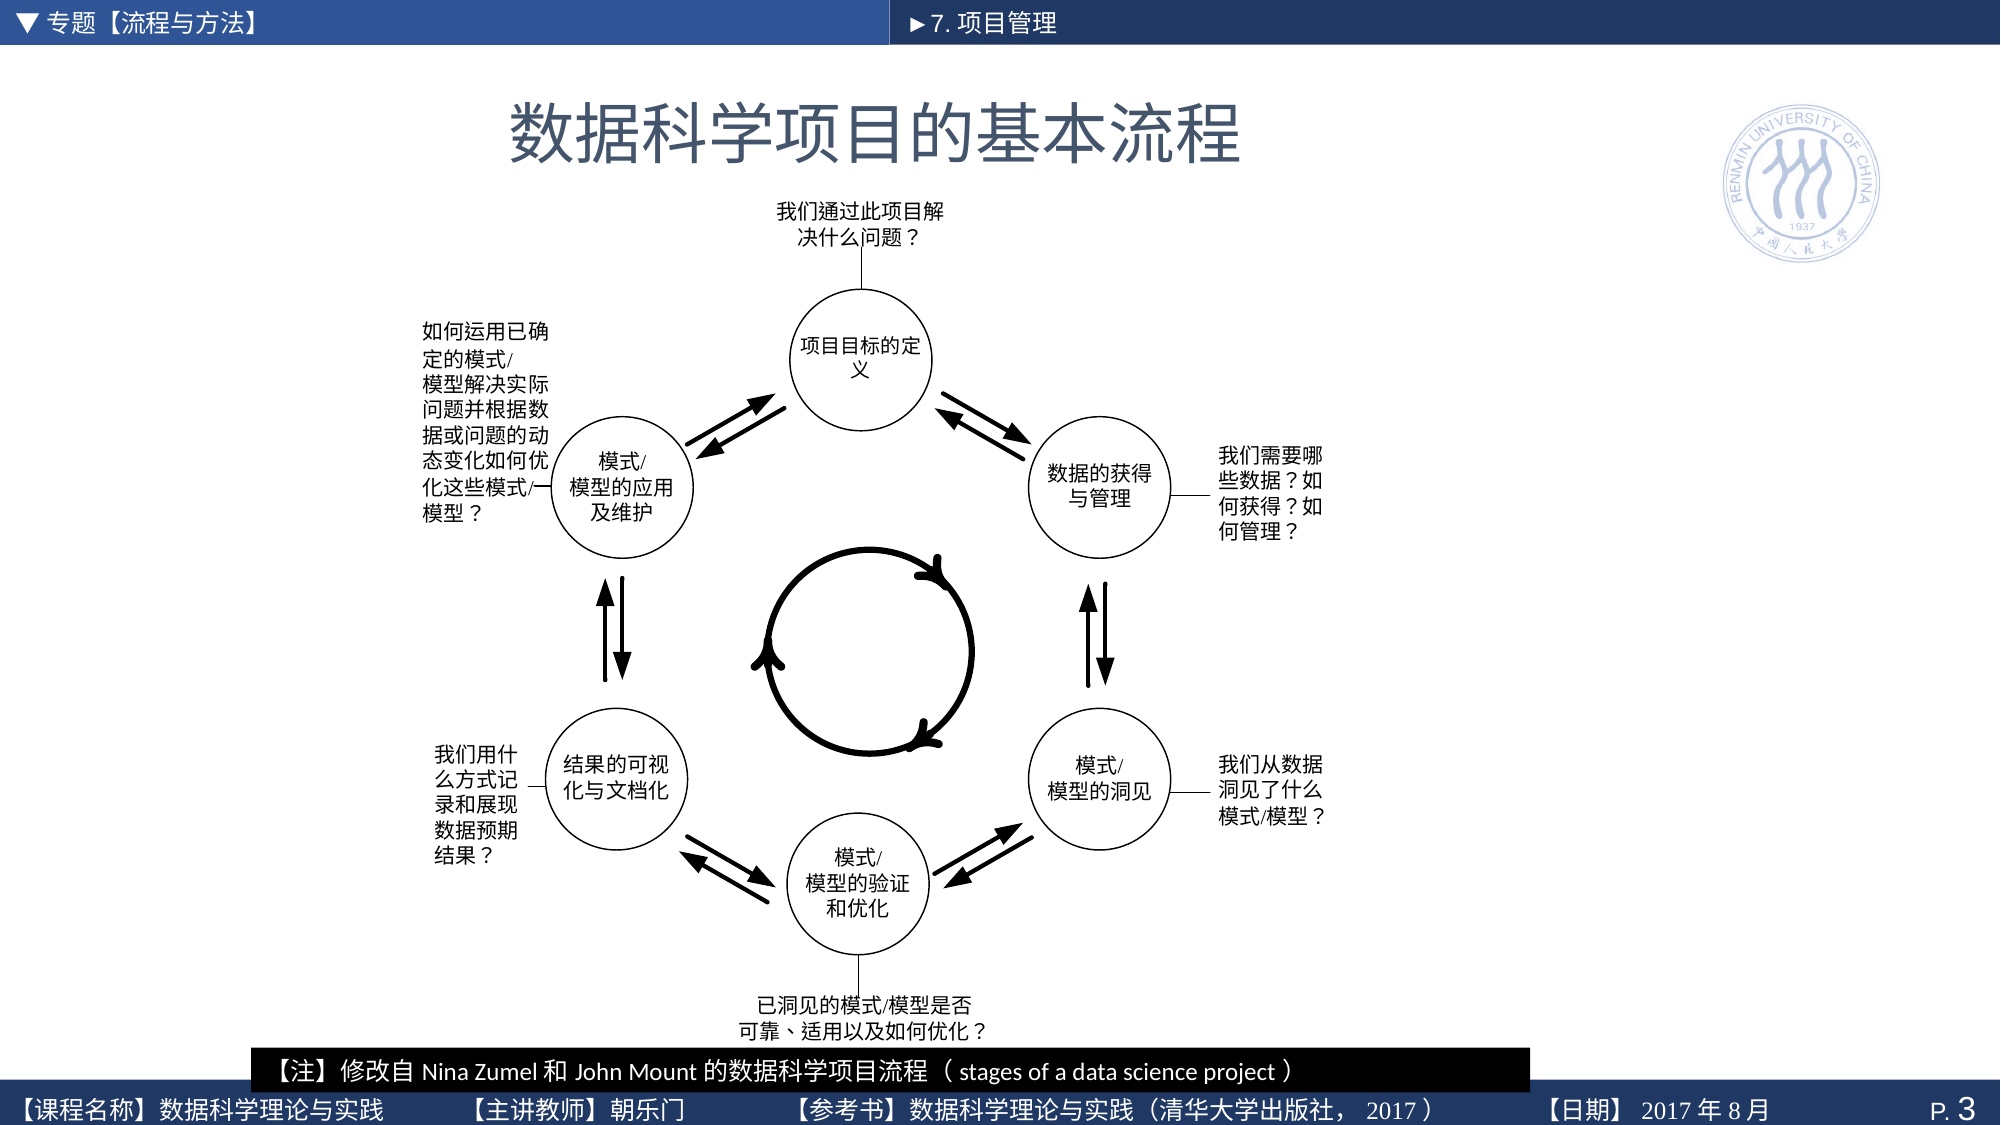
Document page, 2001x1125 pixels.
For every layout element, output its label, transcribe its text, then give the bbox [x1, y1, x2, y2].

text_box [410, 198, 1345, 1048]
list ►7.项目管理 [890, 0, 1402, 43]
title 数据科学项目的基本流程 [64, 64, 1686, 200]
list ▼专题【流程与方法】 [0, 0, 725, 43]
text_box 【注】修改自Nina Zumel和John Mount的数据科学项目流程（stages of a data science project） [251, 1047, 1531, 1093]
